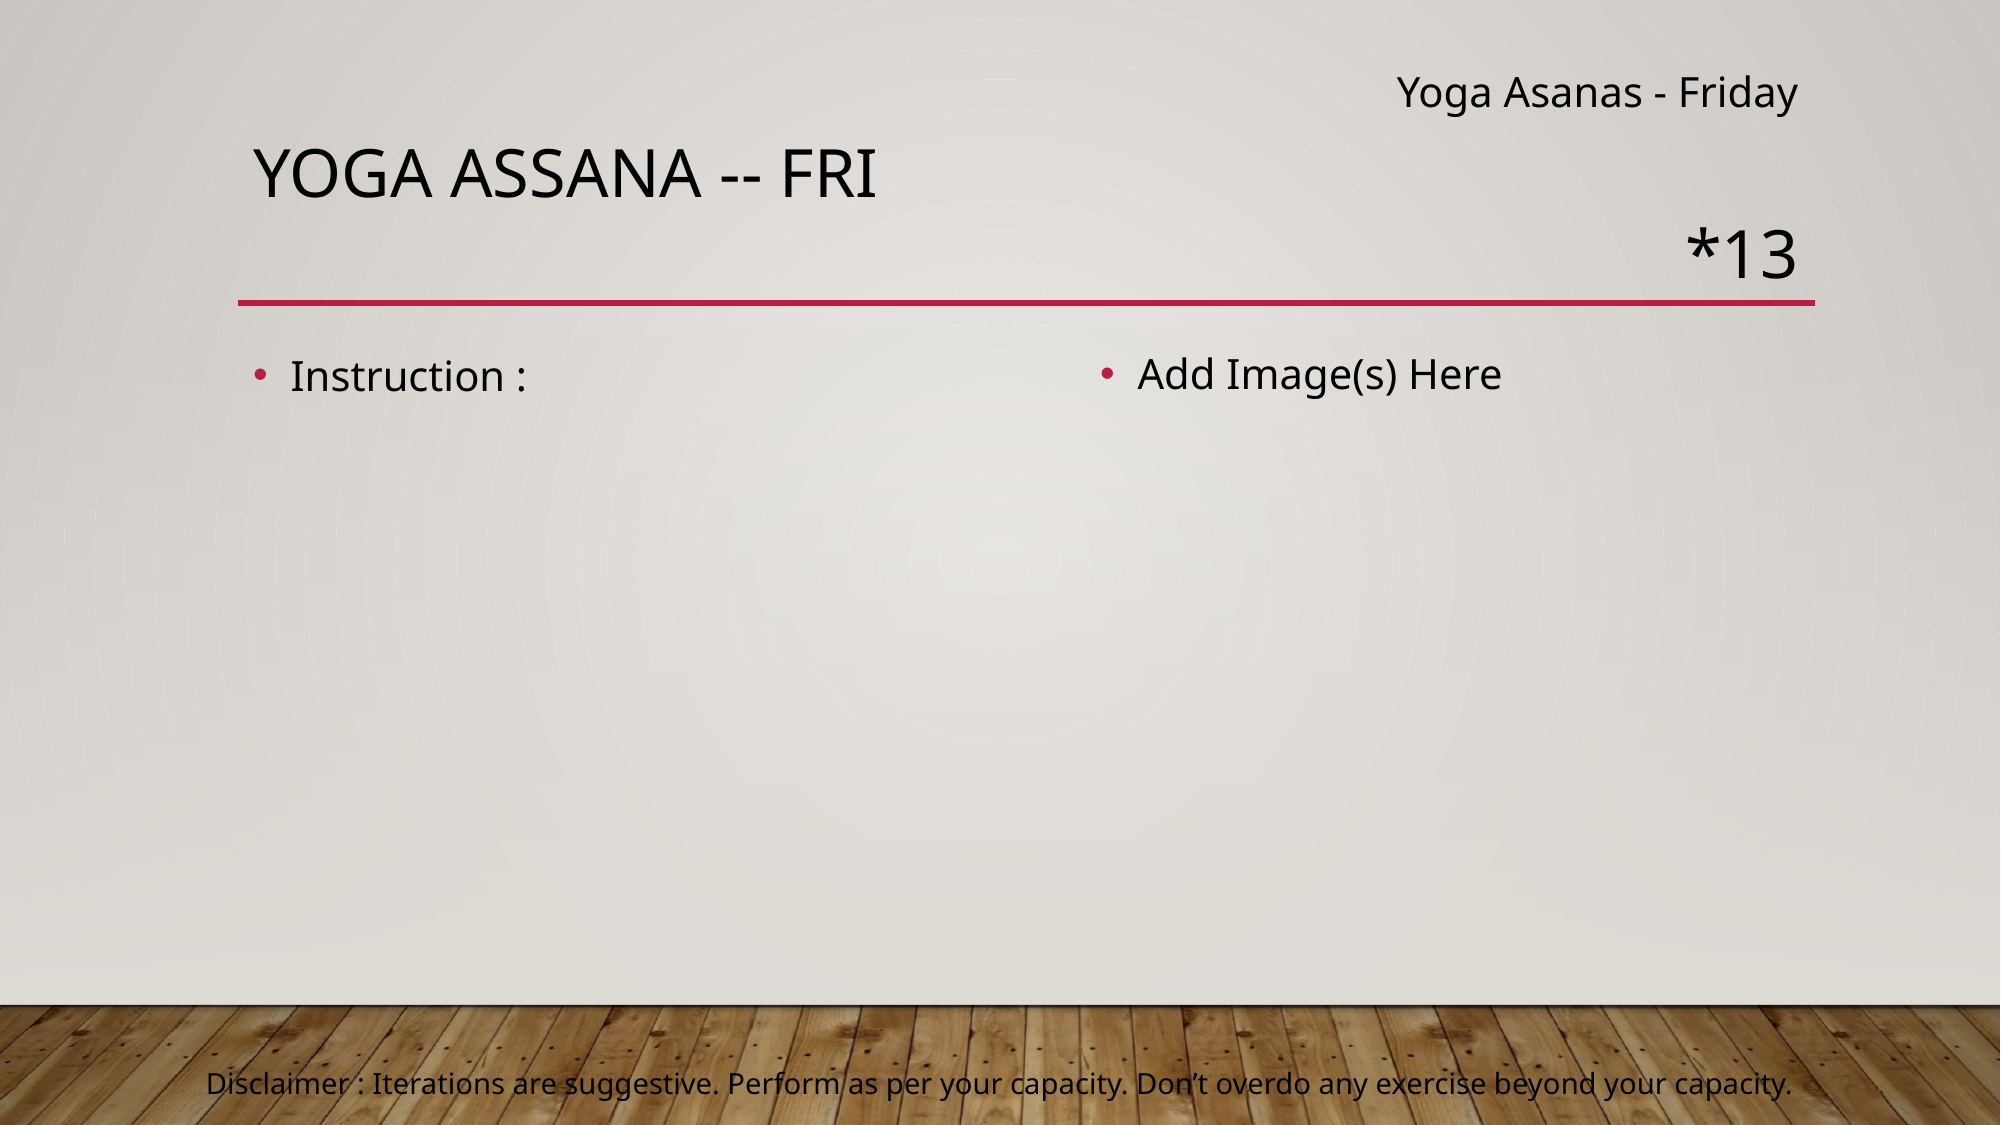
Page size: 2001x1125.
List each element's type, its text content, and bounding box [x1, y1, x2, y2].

text_box Instruction : [238, 331, 967, 947]
title Yoga Assana -- Fri [238, 131, 1814, 233]
text_box Yoga Asanas - Friday [1085, 48, 1814, 132]
list Add Image(s) Here [1085, 330, 1814, 897]
text_box *13 [1299, 213, 1814, 315]
picture [0, 1005, 2000, 1125]
text_box Disclaimer : Iterations are suggestive. Perform as per your capacity. Don’t overdo any exercise beyond your capacity. [191, 1057, 1809, 1108]
